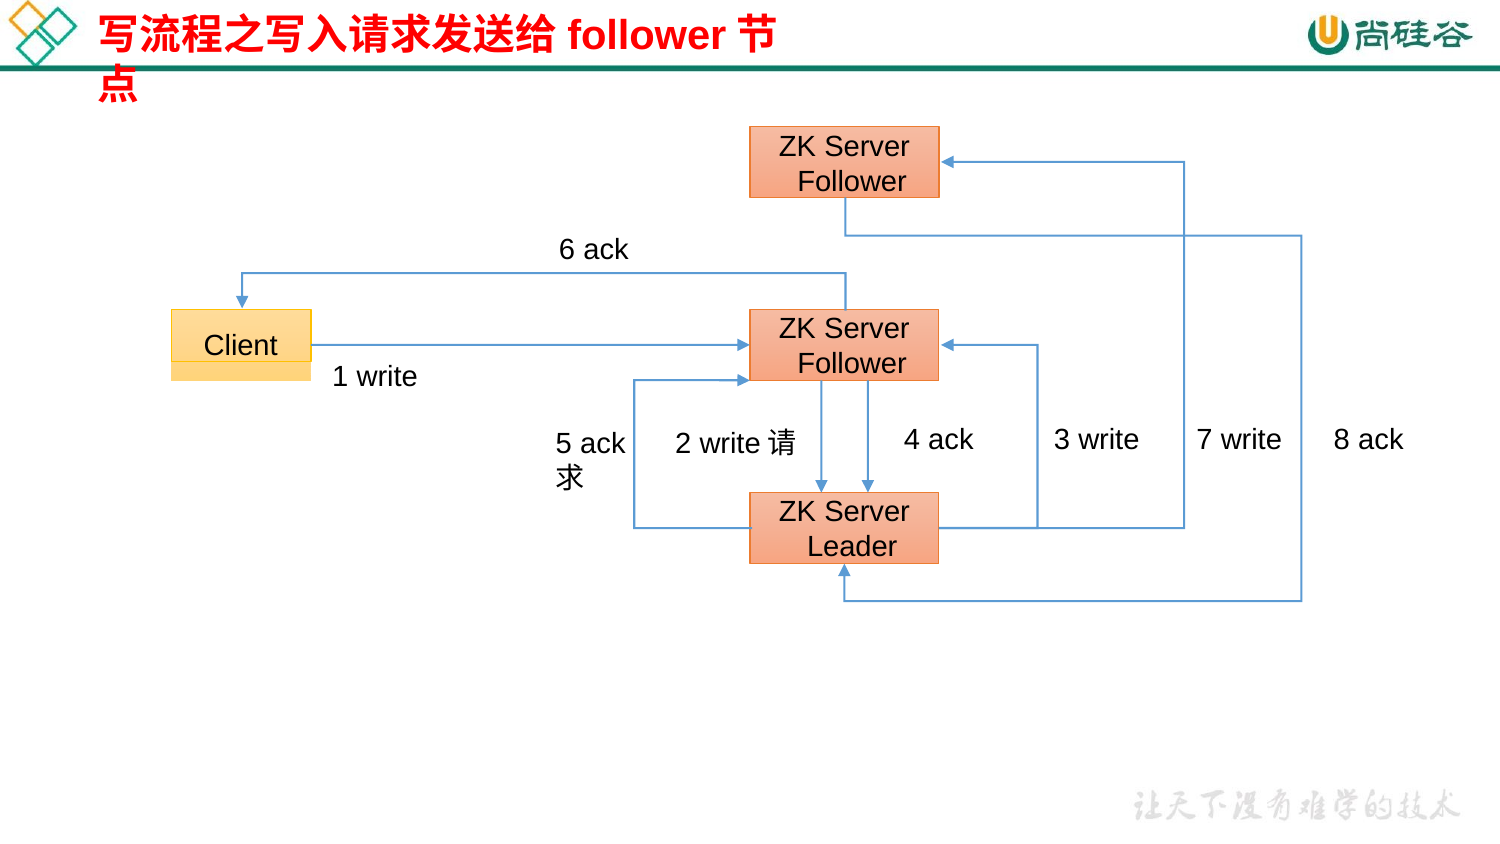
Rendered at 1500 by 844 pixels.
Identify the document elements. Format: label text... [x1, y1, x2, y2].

text_box [861, 391, 875, 490]
text_box 7 write [1194, 418, 1285, 456]
text_box [820, 391, 828, 490]
text_box 8 ack [1331, 418, 1406, 456]
text_box 6 ack [556, 227, 631, 265]
text_box [944, 338, 1039, 527]
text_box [749, 308, 940, 382]
text_box [633, 373, 744, 422]
text_box 5 ack 2 write请求 [553, 422, 820, 495]
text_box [749, 491, 940, 565]
text_box 1 write [330, 355, 421, 393]
title 写流程之写入请求发送给follower节点 [95, 5, 803, 149]
text_box [316, 338, 744, 352]
text_box [944, 237, 1186, 530]
text_box [235, 272, 847, 308]
picture [0, 0, 1500, 823]
text_box [943, 155, 1186, 234]
text_box [633, 495, 744, 530]
text_box [838, 207, 1303, 603]
text_box 4 ack [901, 418, 976, 456]
text_box 3 write [1051, 418, 1142, 456]
